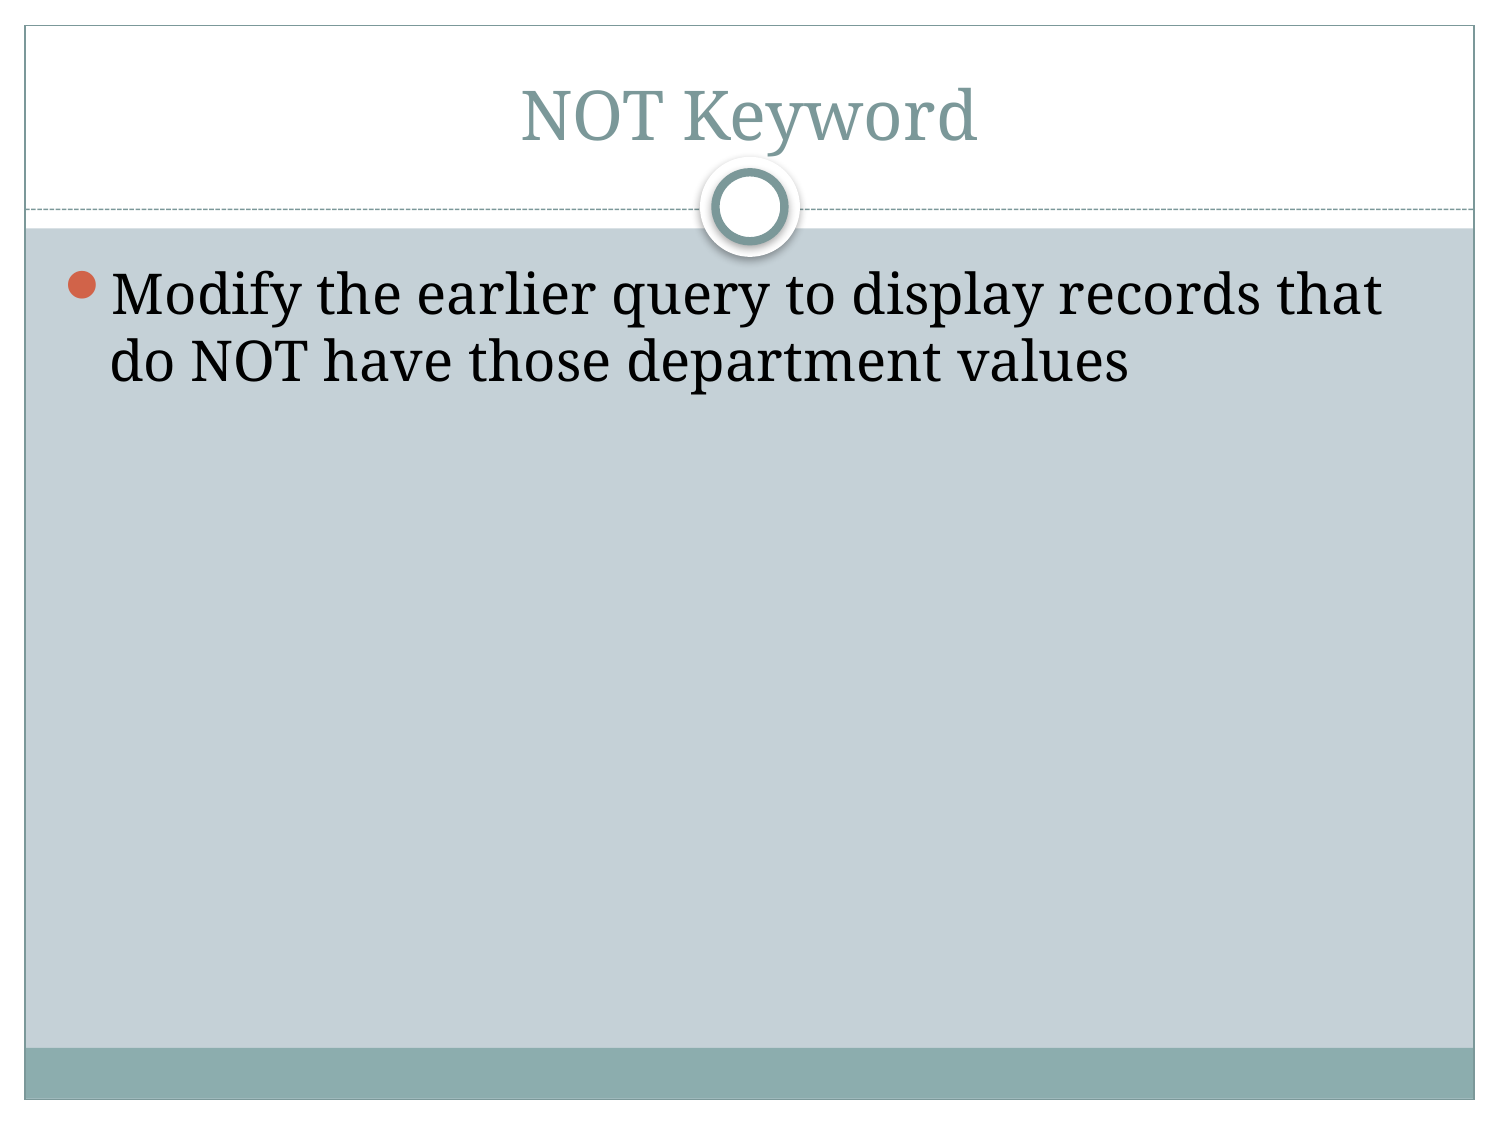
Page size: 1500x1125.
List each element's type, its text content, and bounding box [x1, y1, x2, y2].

title NOT Keyword [49, 37, 1450, 162]
list Modify the earlier query to display records that do NOT have those department values [49, 250, 1445, 1001]
